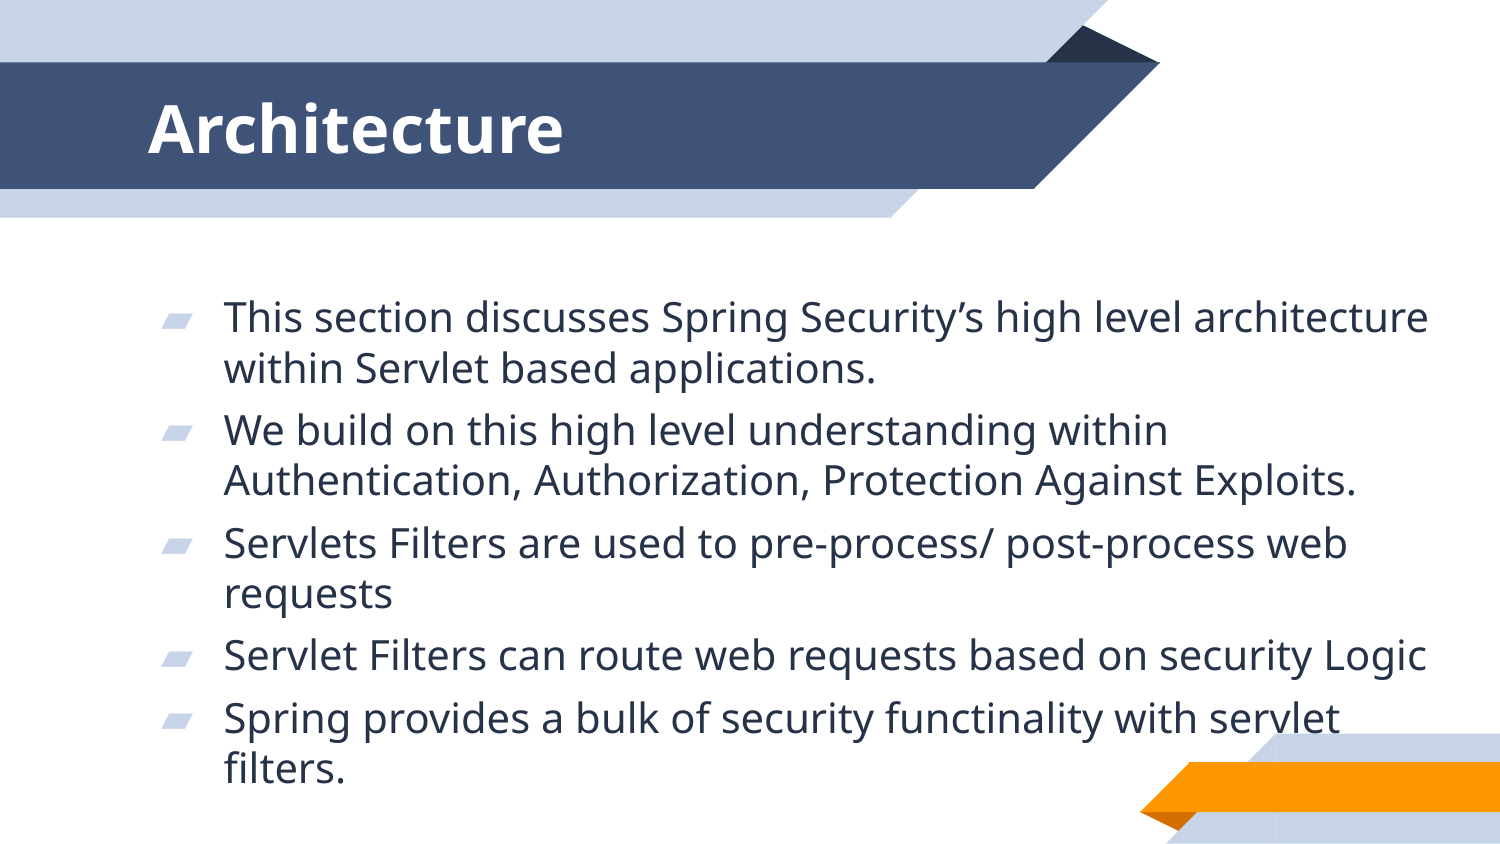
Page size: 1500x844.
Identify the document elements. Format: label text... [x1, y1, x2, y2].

title Architecture [133, 64, 1035, 190]
list This section discusses Spring Security’s high level architecture within Servlet based applications. We build on this high level understanding within Authentication, Authorization, Protection Against Exploits. Servlets Filters are used to pre-process/ post-process web requests Servlet Filters can route web requests based on security Logic Spring provides a bulk of security functinality with servlet filters. [133, 217, 1452, 844]
slide_number [1249, 760, 1494, 813]
